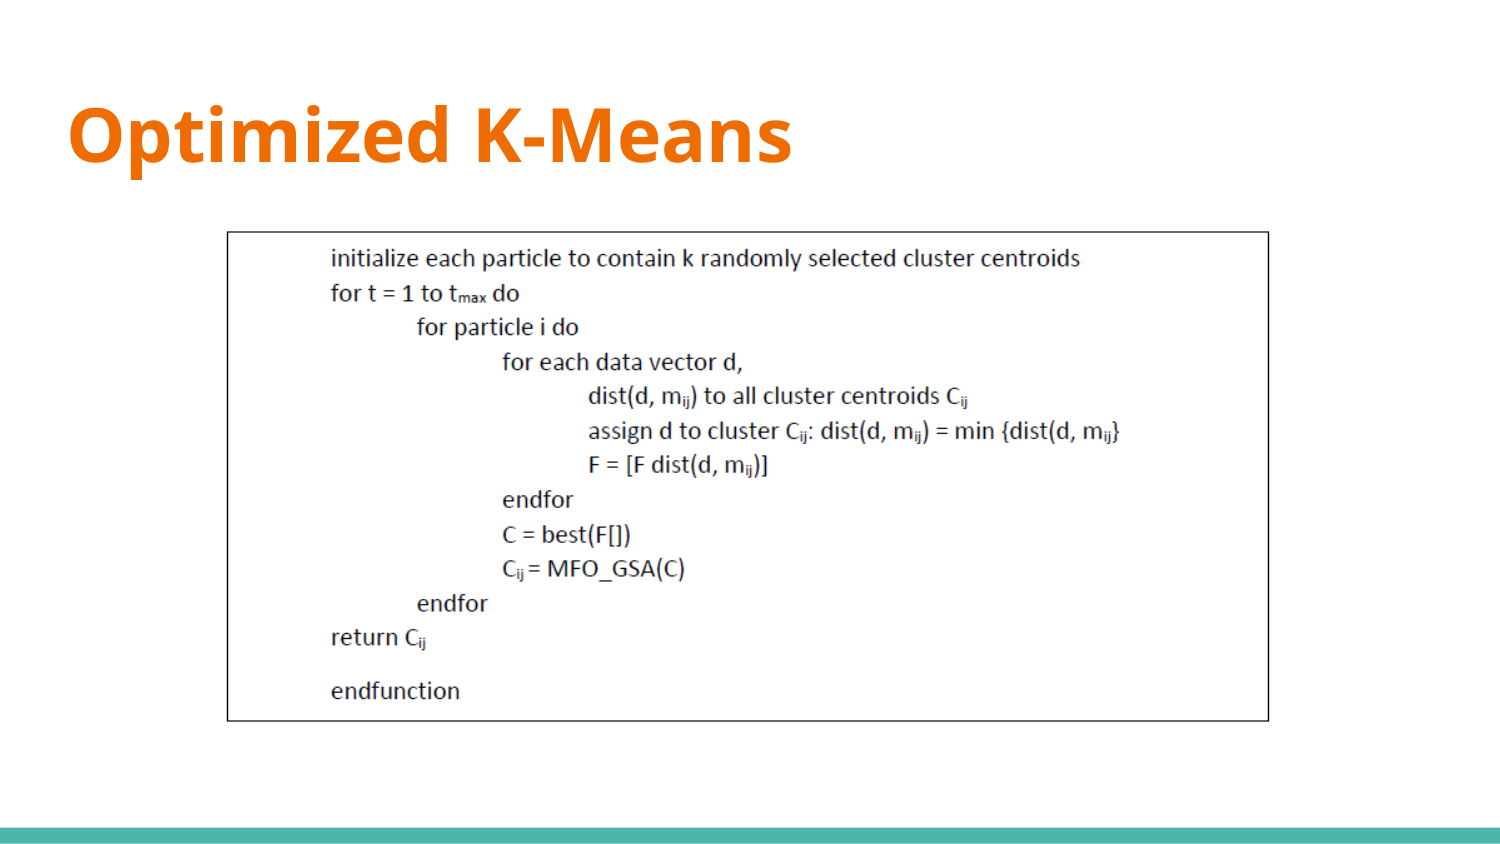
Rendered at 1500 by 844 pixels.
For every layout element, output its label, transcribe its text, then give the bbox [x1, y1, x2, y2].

title Optimized K-Means [51, 72, 1449, 189]
picture [222, 228, 1278, 729]
